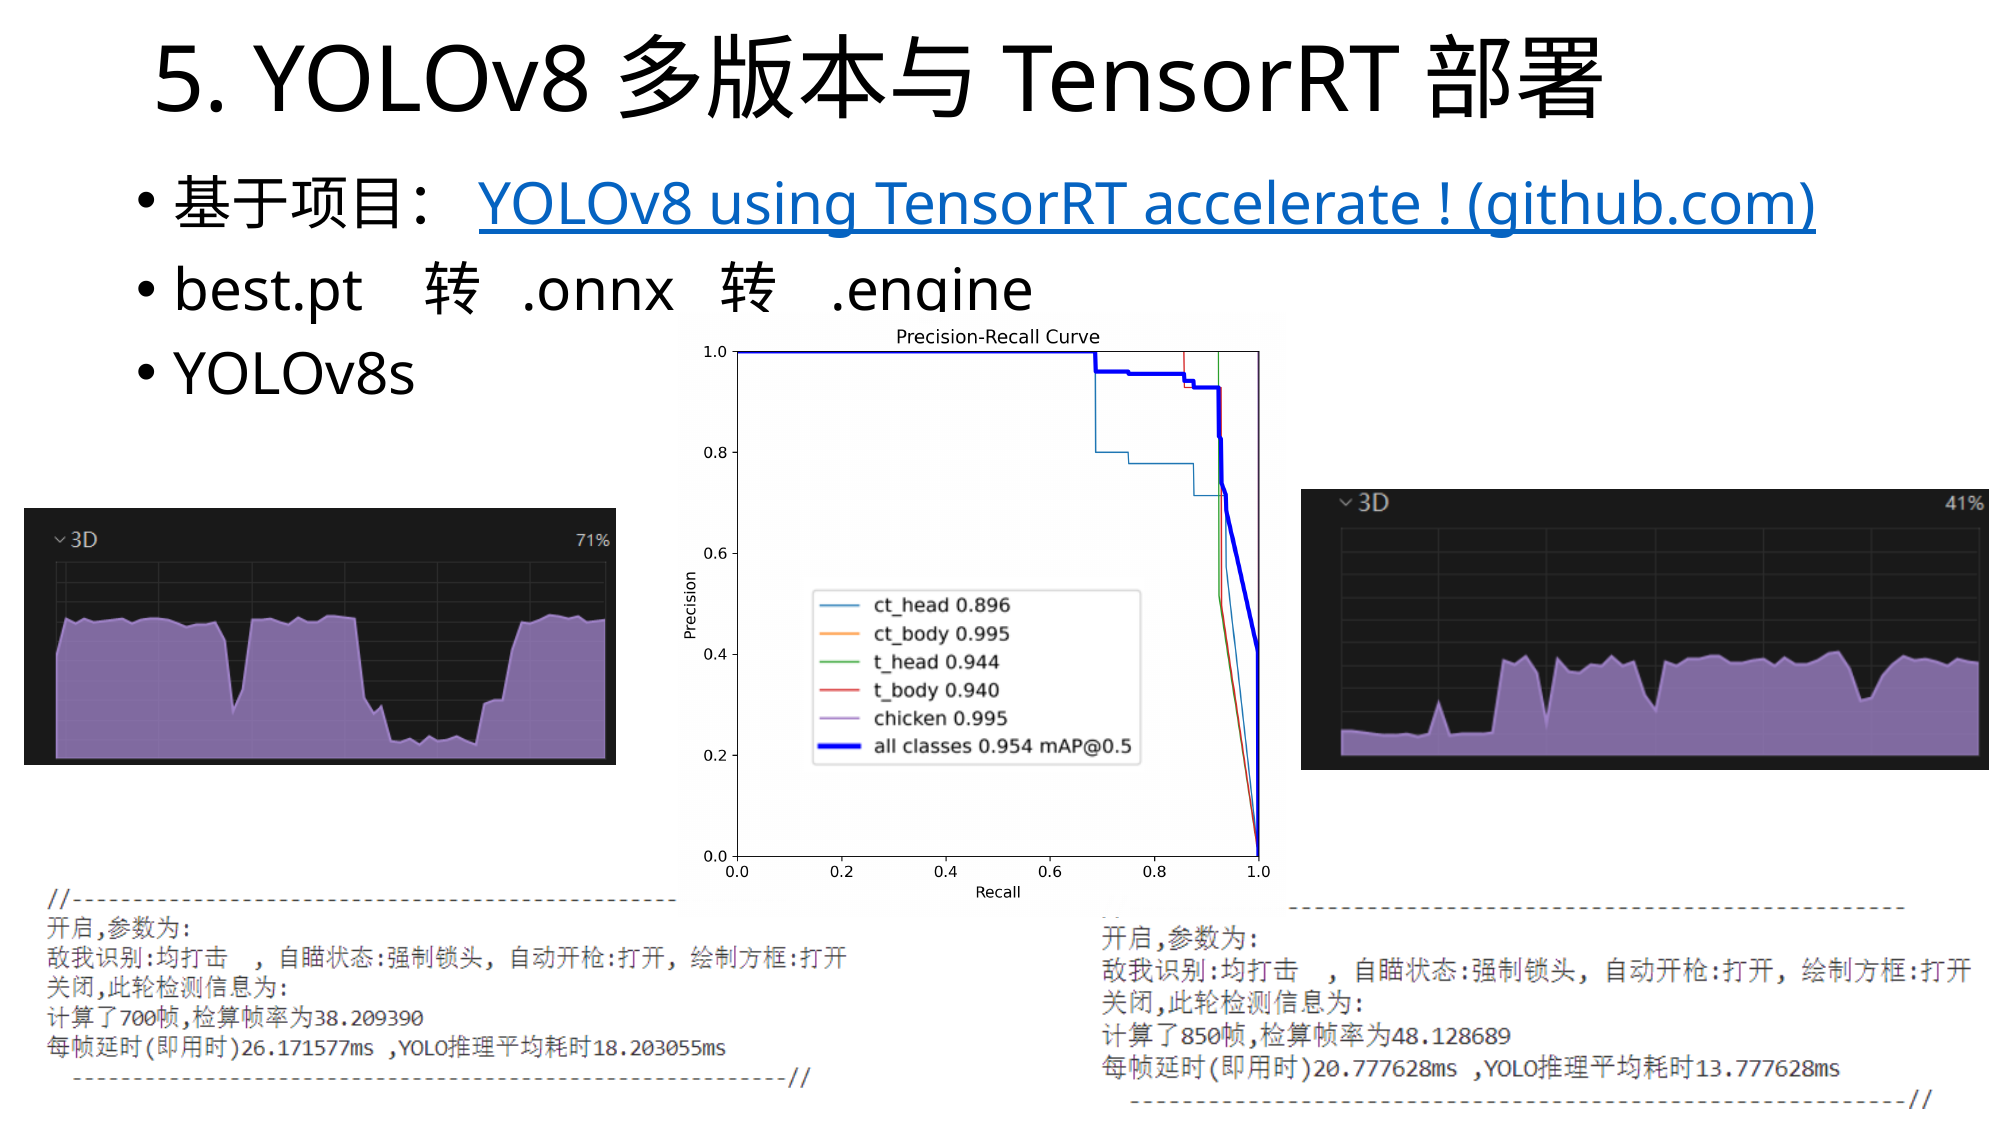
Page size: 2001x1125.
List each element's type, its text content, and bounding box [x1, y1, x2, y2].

list 基于项目：YOLOv8 using TensorRT accelerate ! (github.com) best.pt 转 .onnx 转 .engine YOLOv8s [121, 160, 1847, 428]
picture [1301, 489, 1989, 770]
picture [41, 312, 1974, 1109]
text_box 5. YOLOv8多版本与TensorRT部署 [137, 16, 1863, 148]
picture [24, 508, 616, 765]
